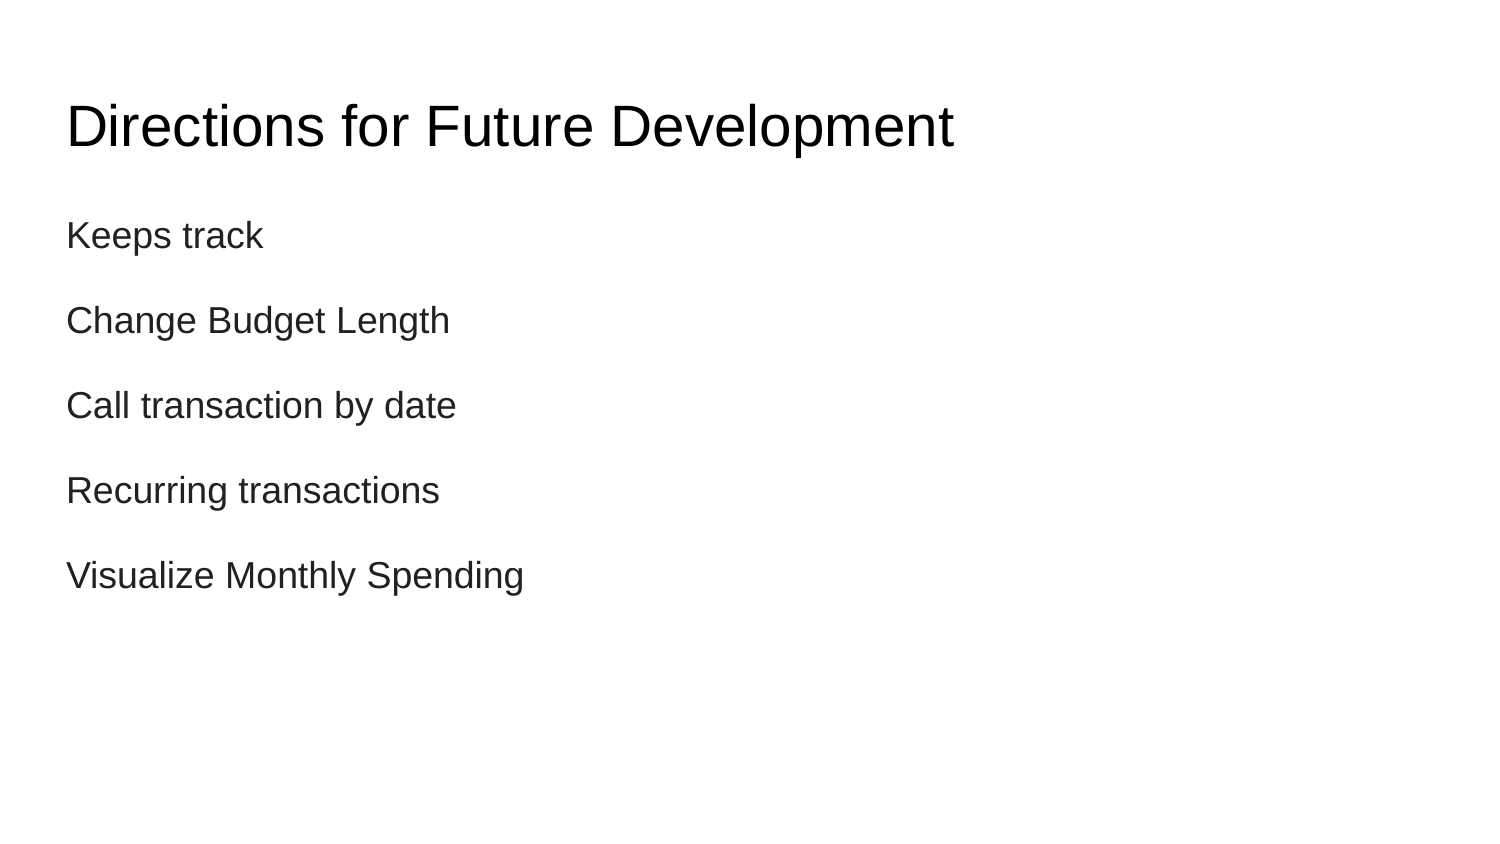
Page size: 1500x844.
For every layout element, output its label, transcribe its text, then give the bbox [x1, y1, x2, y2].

list Keeps track Change Budget Length Call transaction by date Recurring transactions Visualize Monthly Spending [51, 189, 1449, 750]
title Directions for Future Development [51, 72, 1449, 167]
